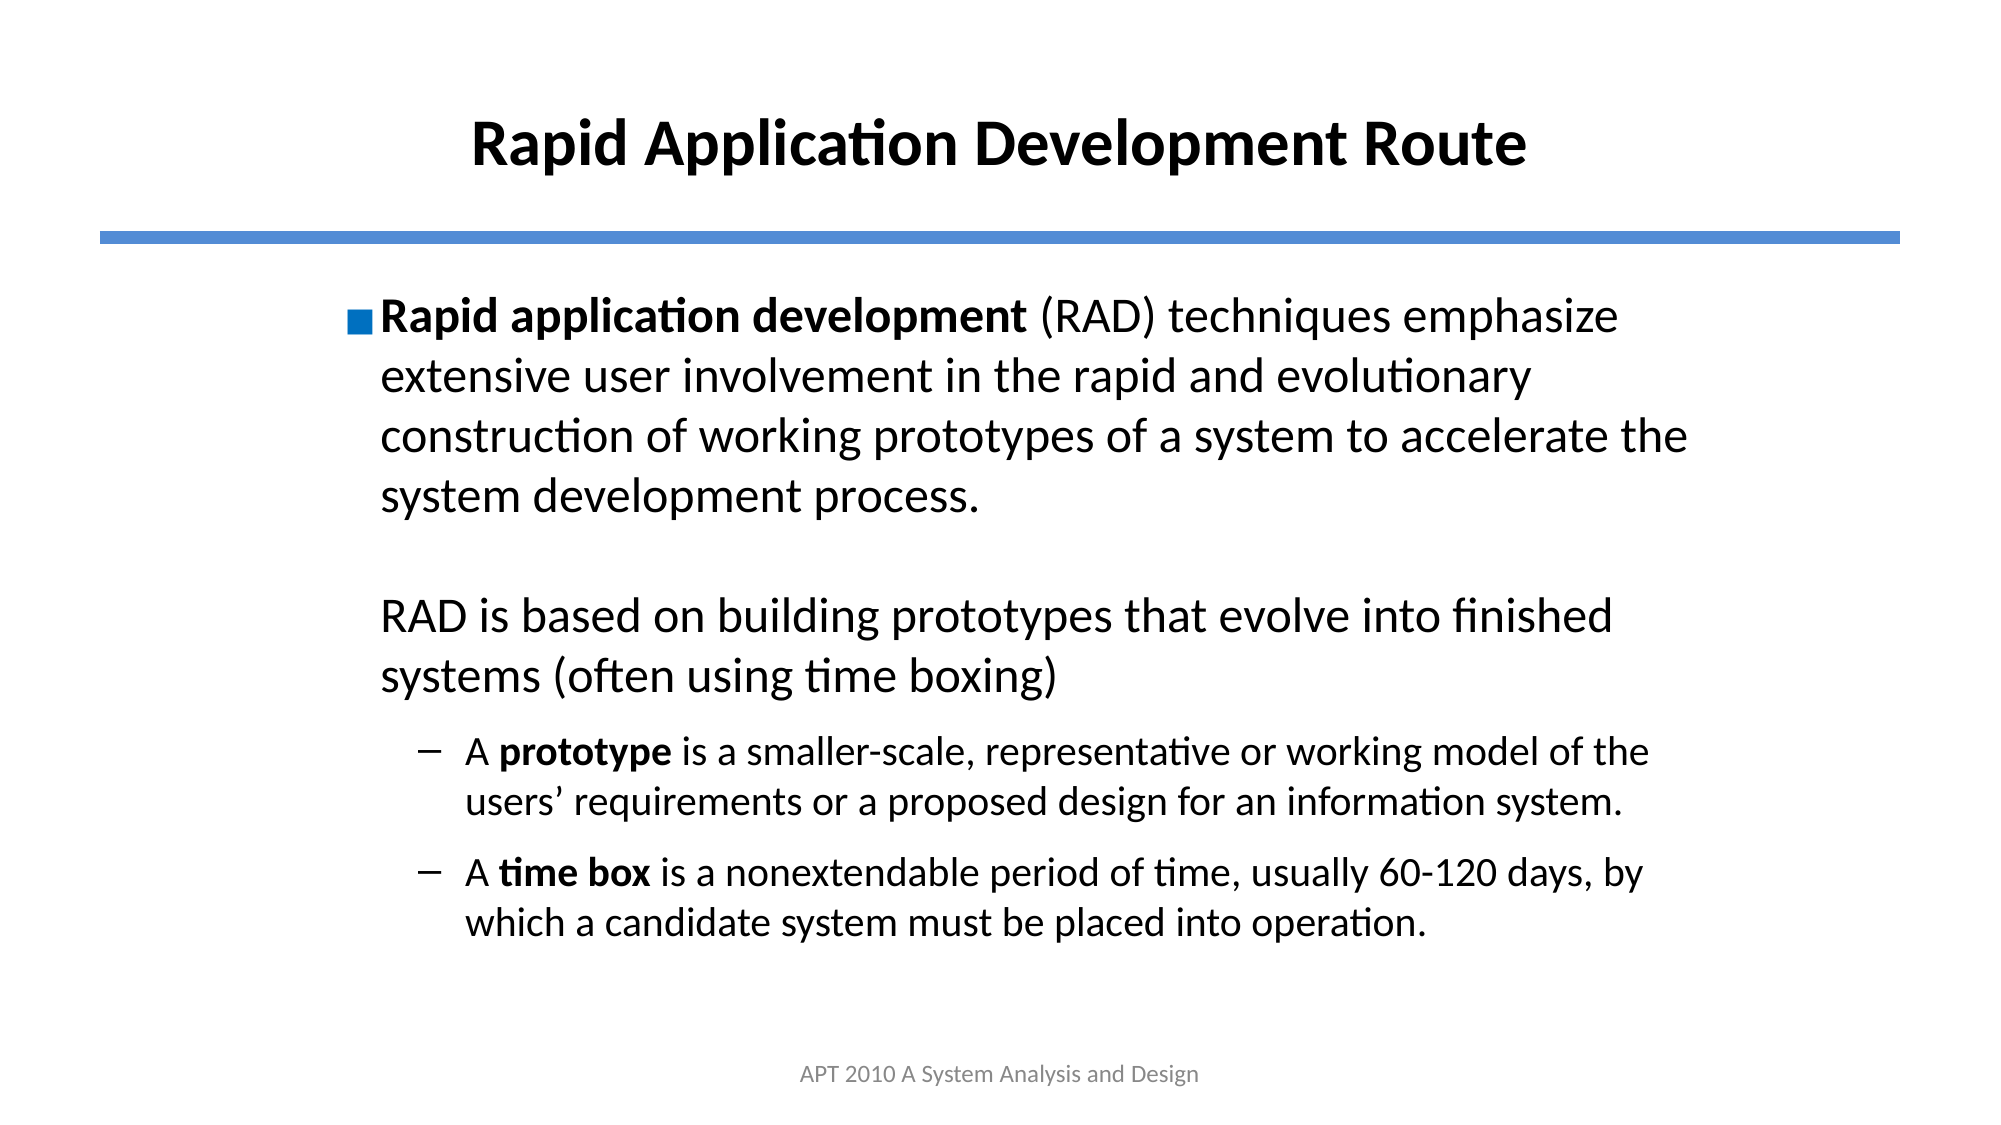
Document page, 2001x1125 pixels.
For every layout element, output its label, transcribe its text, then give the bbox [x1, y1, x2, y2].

list Rapid application development (RAD) techniques emphasize extensive user involvement in the rapid and evolutionary construction of working prototypes of a system to accelerate the system development process. RAD is based on building prototypes that evolve into finished systems (often using time boxing) A prototype is a smaller-scale, representative or working model of the users’ requirements or a proposed design for an information system. A time box is a nonextendable period of time, usually 60-120 days, by which a candidate system must be placed into operation. [328, 275, 1713, 1075]
title Rapid Application Development Route [99, 45, 1900, 233]
footer APT 2010 A System Analysis and Design [683, 1042, 1317, 1103]
